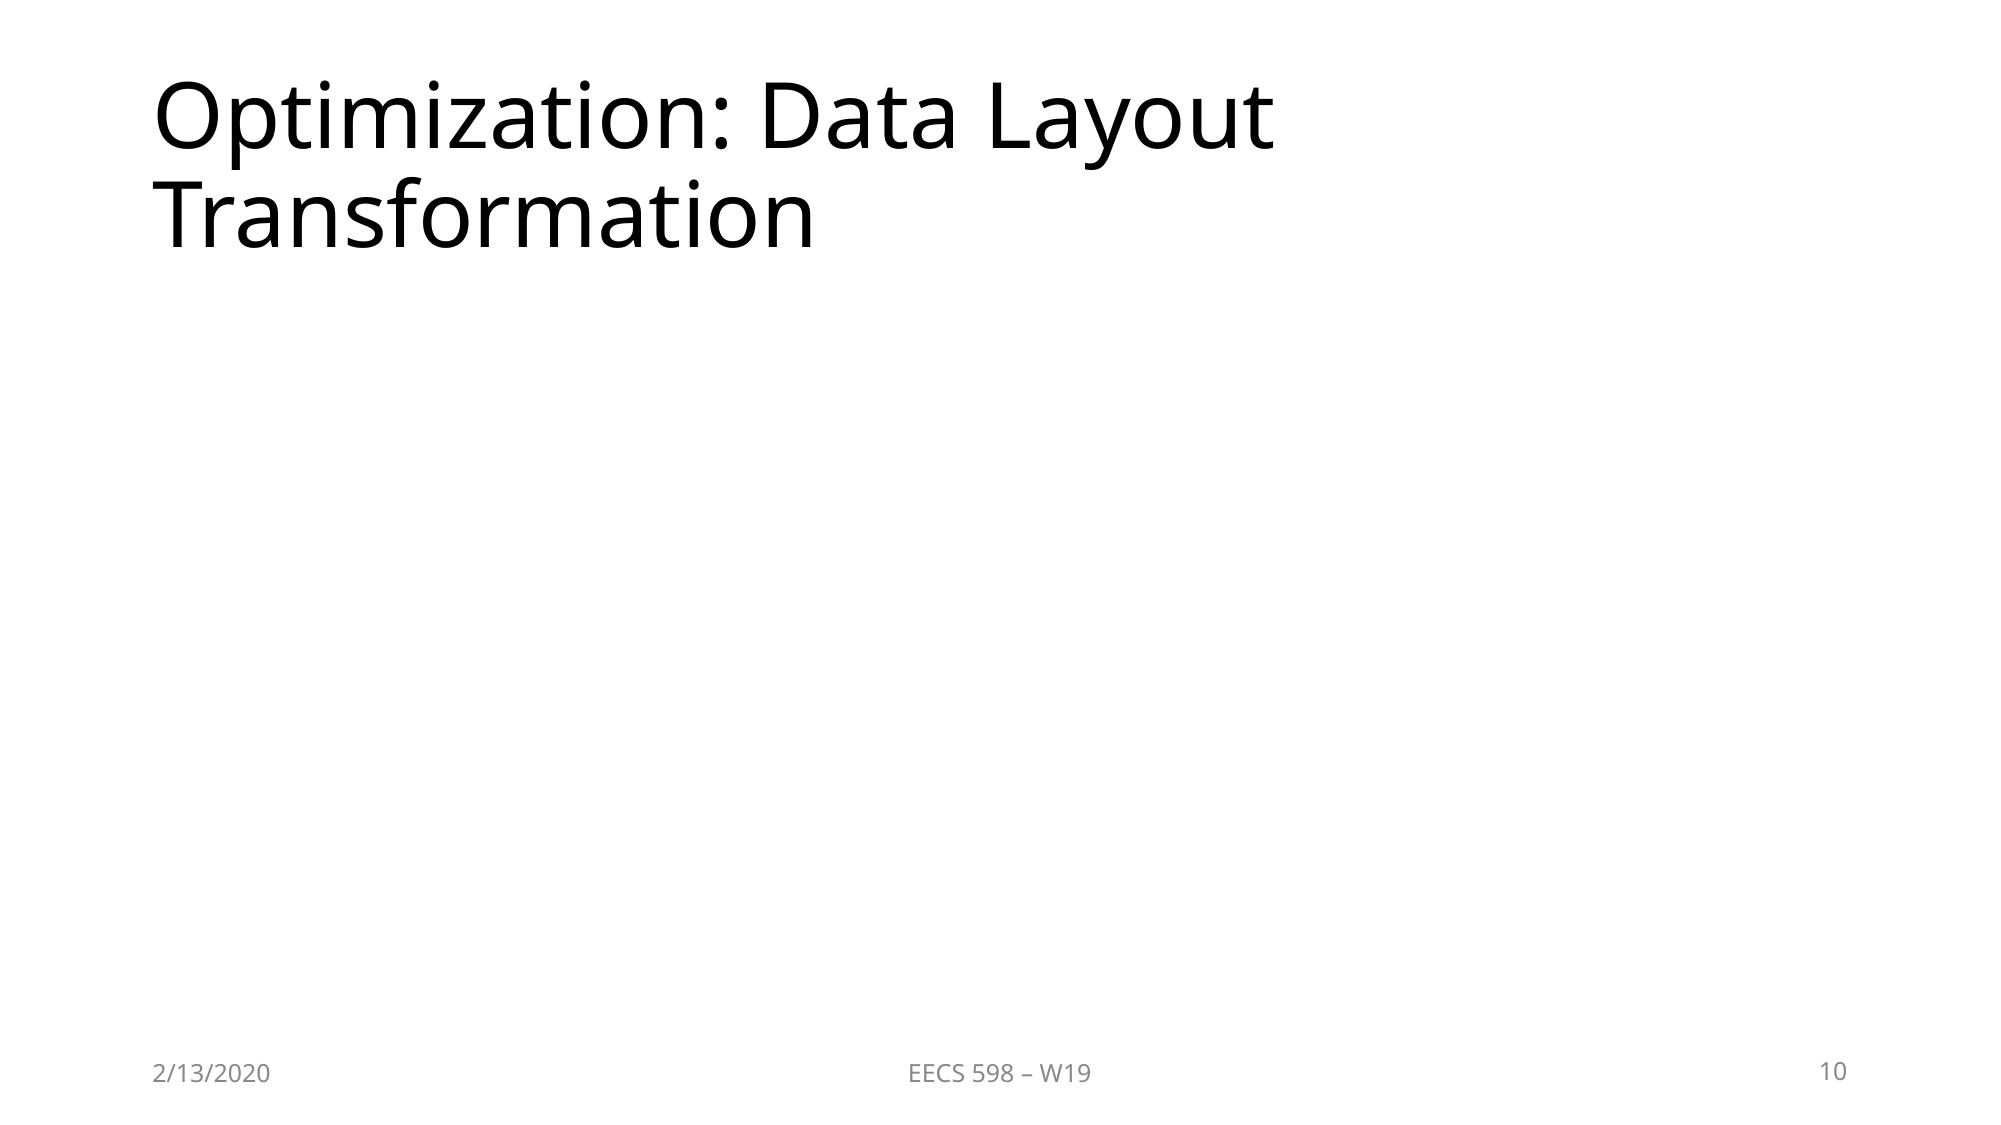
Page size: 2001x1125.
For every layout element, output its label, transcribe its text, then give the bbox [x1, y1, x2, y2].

title Optimization: Data Layout Transformation [137, 59, 1863, 278]
footer EECS 598 – W19 [662, 1042, 1338, 1103]
slide_number 10 [1412, 1042, 1863, 1103]
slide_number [137, 1042, 588, 1103]
